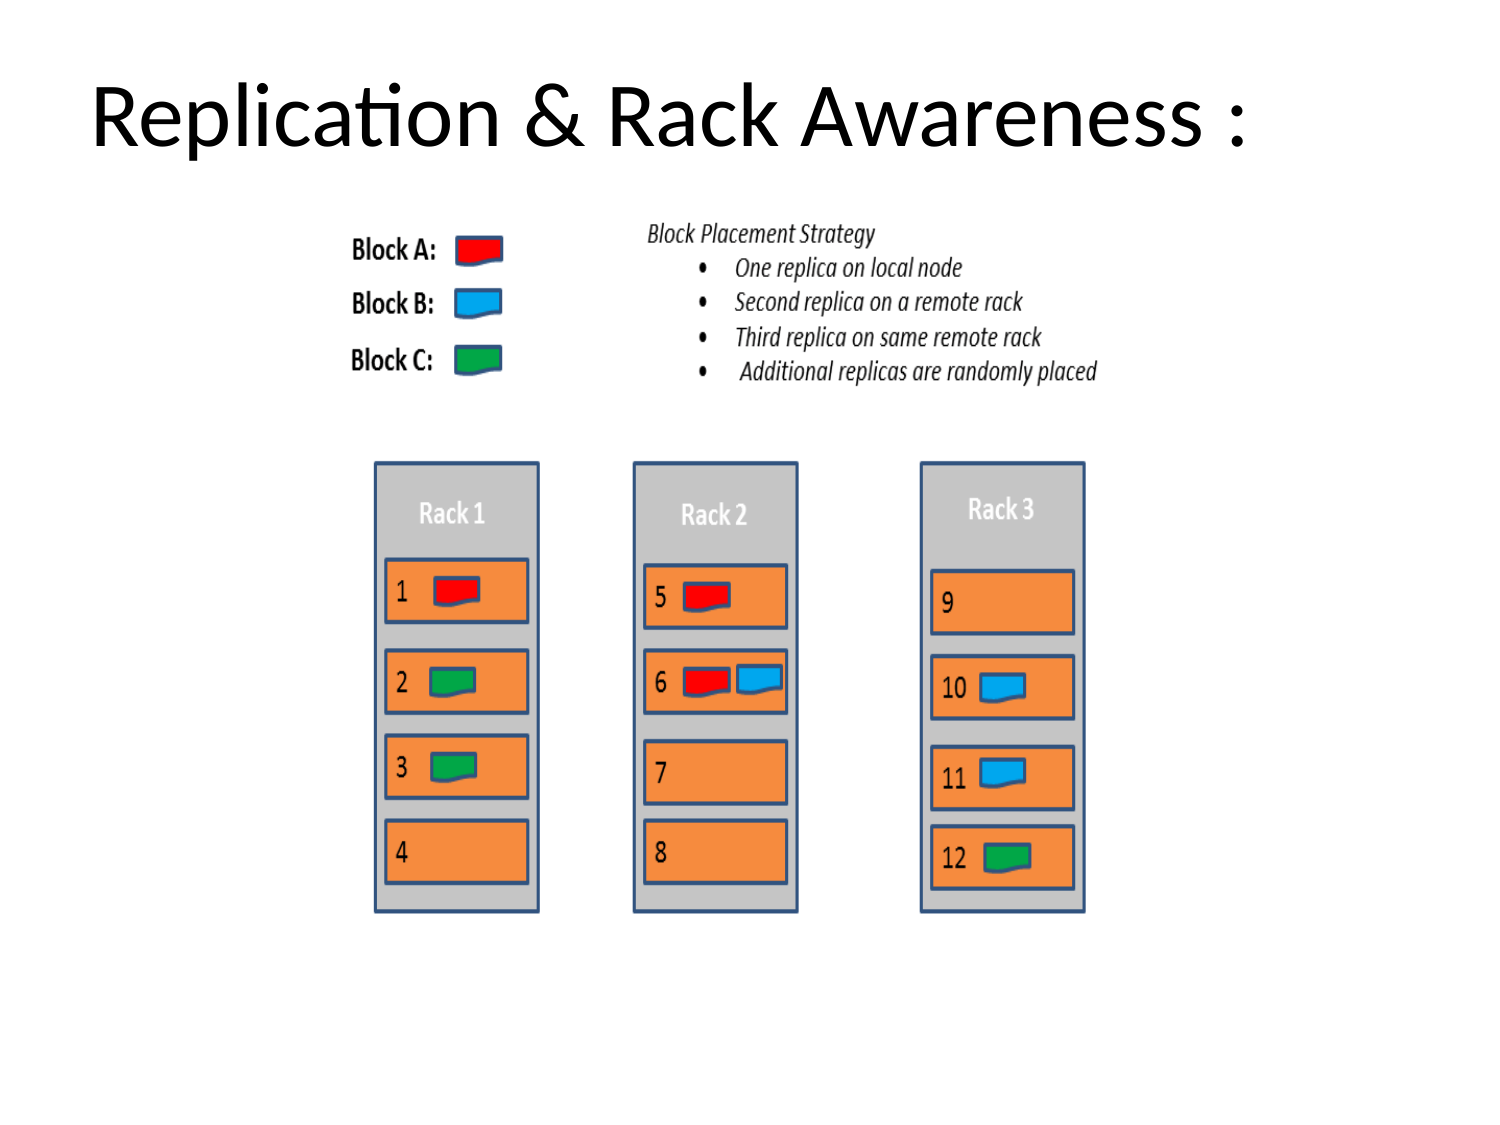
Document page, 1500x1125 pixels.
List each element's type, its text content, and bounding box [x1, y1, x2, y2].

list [189, 195, 1330, 946]
title Replication & Rack Awareness : [75, 45, 1425, 176]
